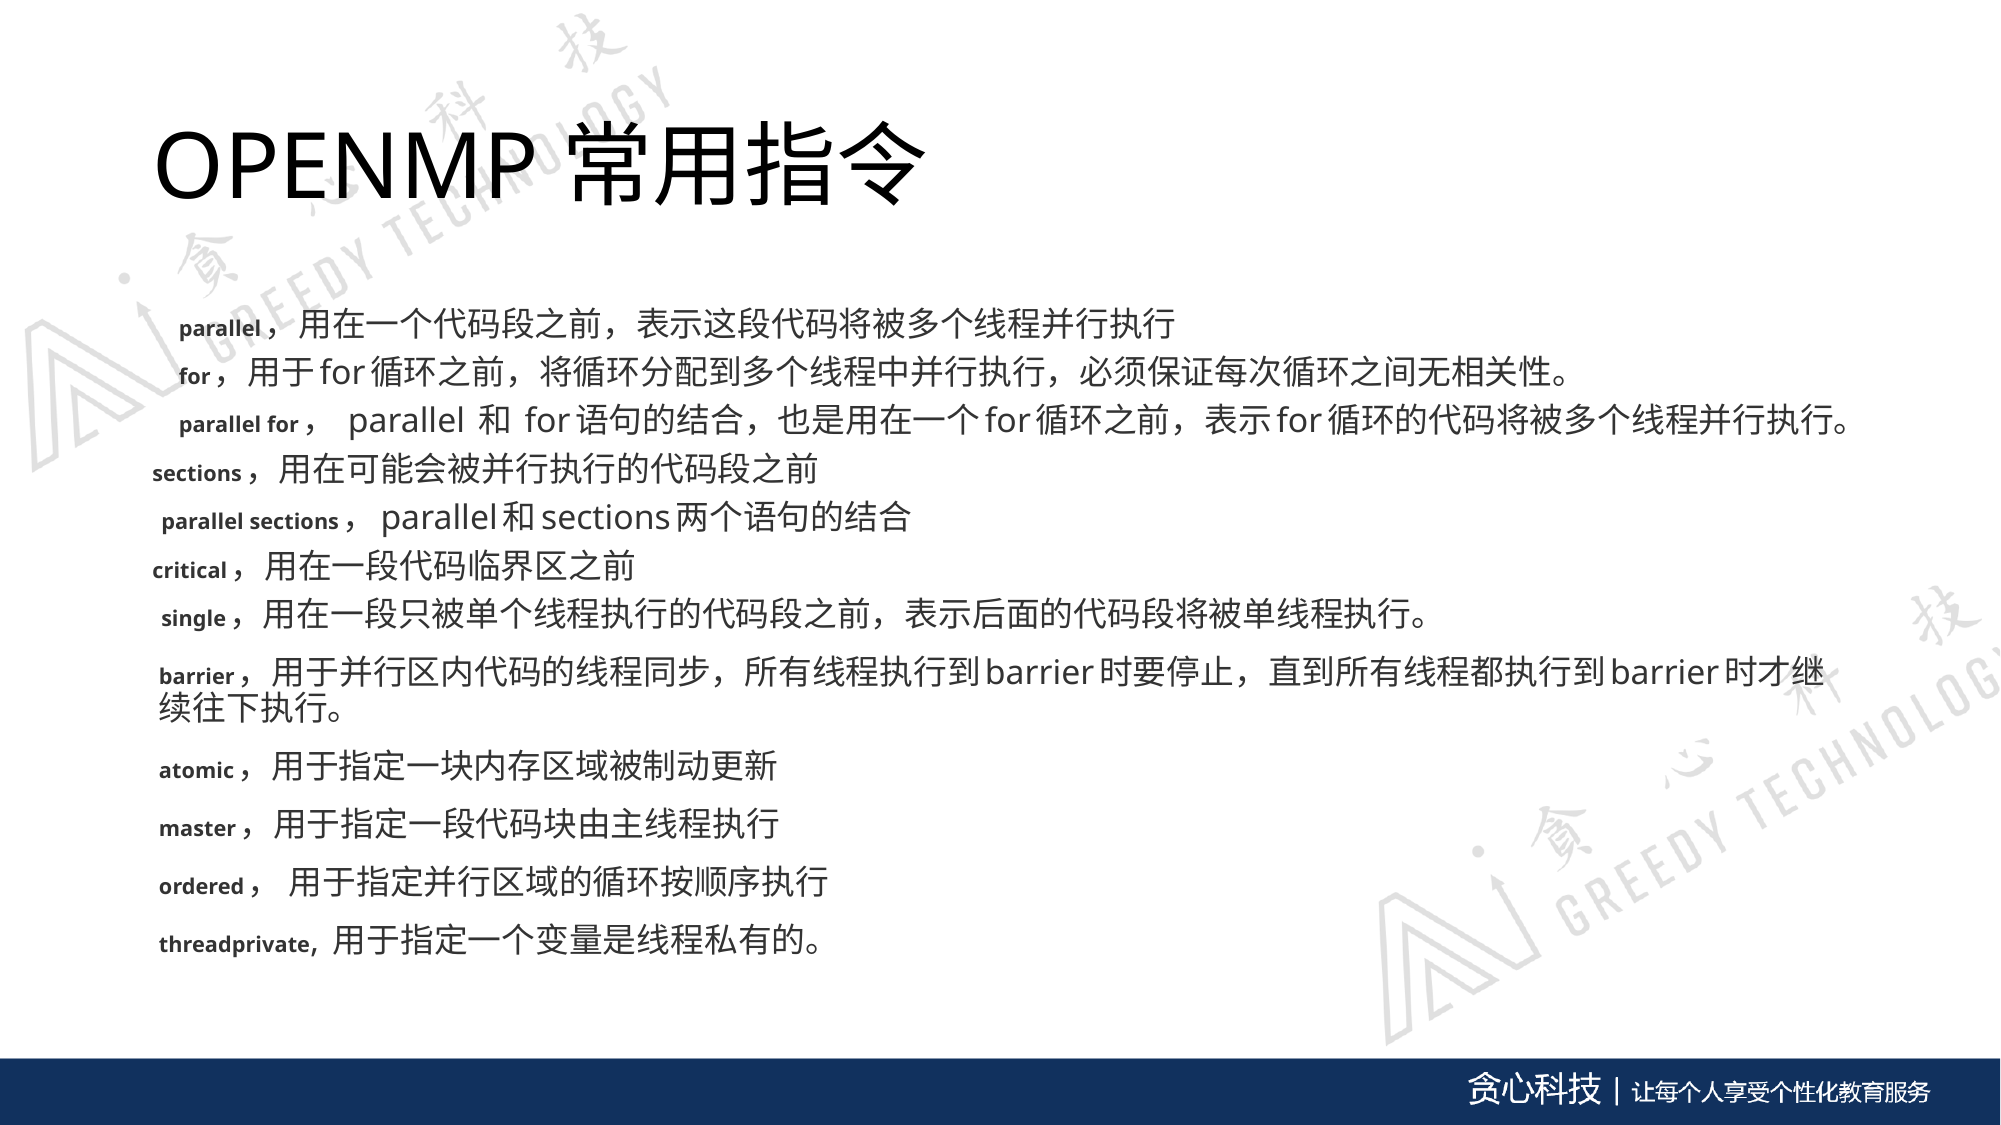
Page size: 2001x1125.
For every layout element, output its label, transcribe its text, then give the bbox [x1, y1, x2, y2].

list parallel，用在一个代码段之前，表示这段代码将被多个线程并行执行 for，用于for循环之前，将循环分配到多个线程中并行执行，必须保证每次循环之间无相关性。 parallel for， parallel 和 for语句的结合，也是用在一个for循环之前，表示for循环的代码将被多个线程并行执行。 sections，用在可能会被并行执行的代码段之前 parallel sections，parallel和sections两个语句的结合 critical，用在一段代码临界区之前 single，用在一段只被单个线程执行的代码段之前，表示后面的代码段将被单线程执行。 barrier，用于并行区内代码的线程同步，所有线程执行到barrier时要停止，直到所有线程都执行到barrier时才继续往下执行。 atomic，用于指定一块内存区域被制动更新 master，用于指定一段代码块由主线程执行 ordered， 用于指定并行区域的循环按顺序执行 threadprivate, 用于指定一个变量是线程私有的。 [137, 299, 1863, 1014]
title OPENMP常用指令 [137, 59, 1863, 278]
picture [0, 0, 2001, 1125]
